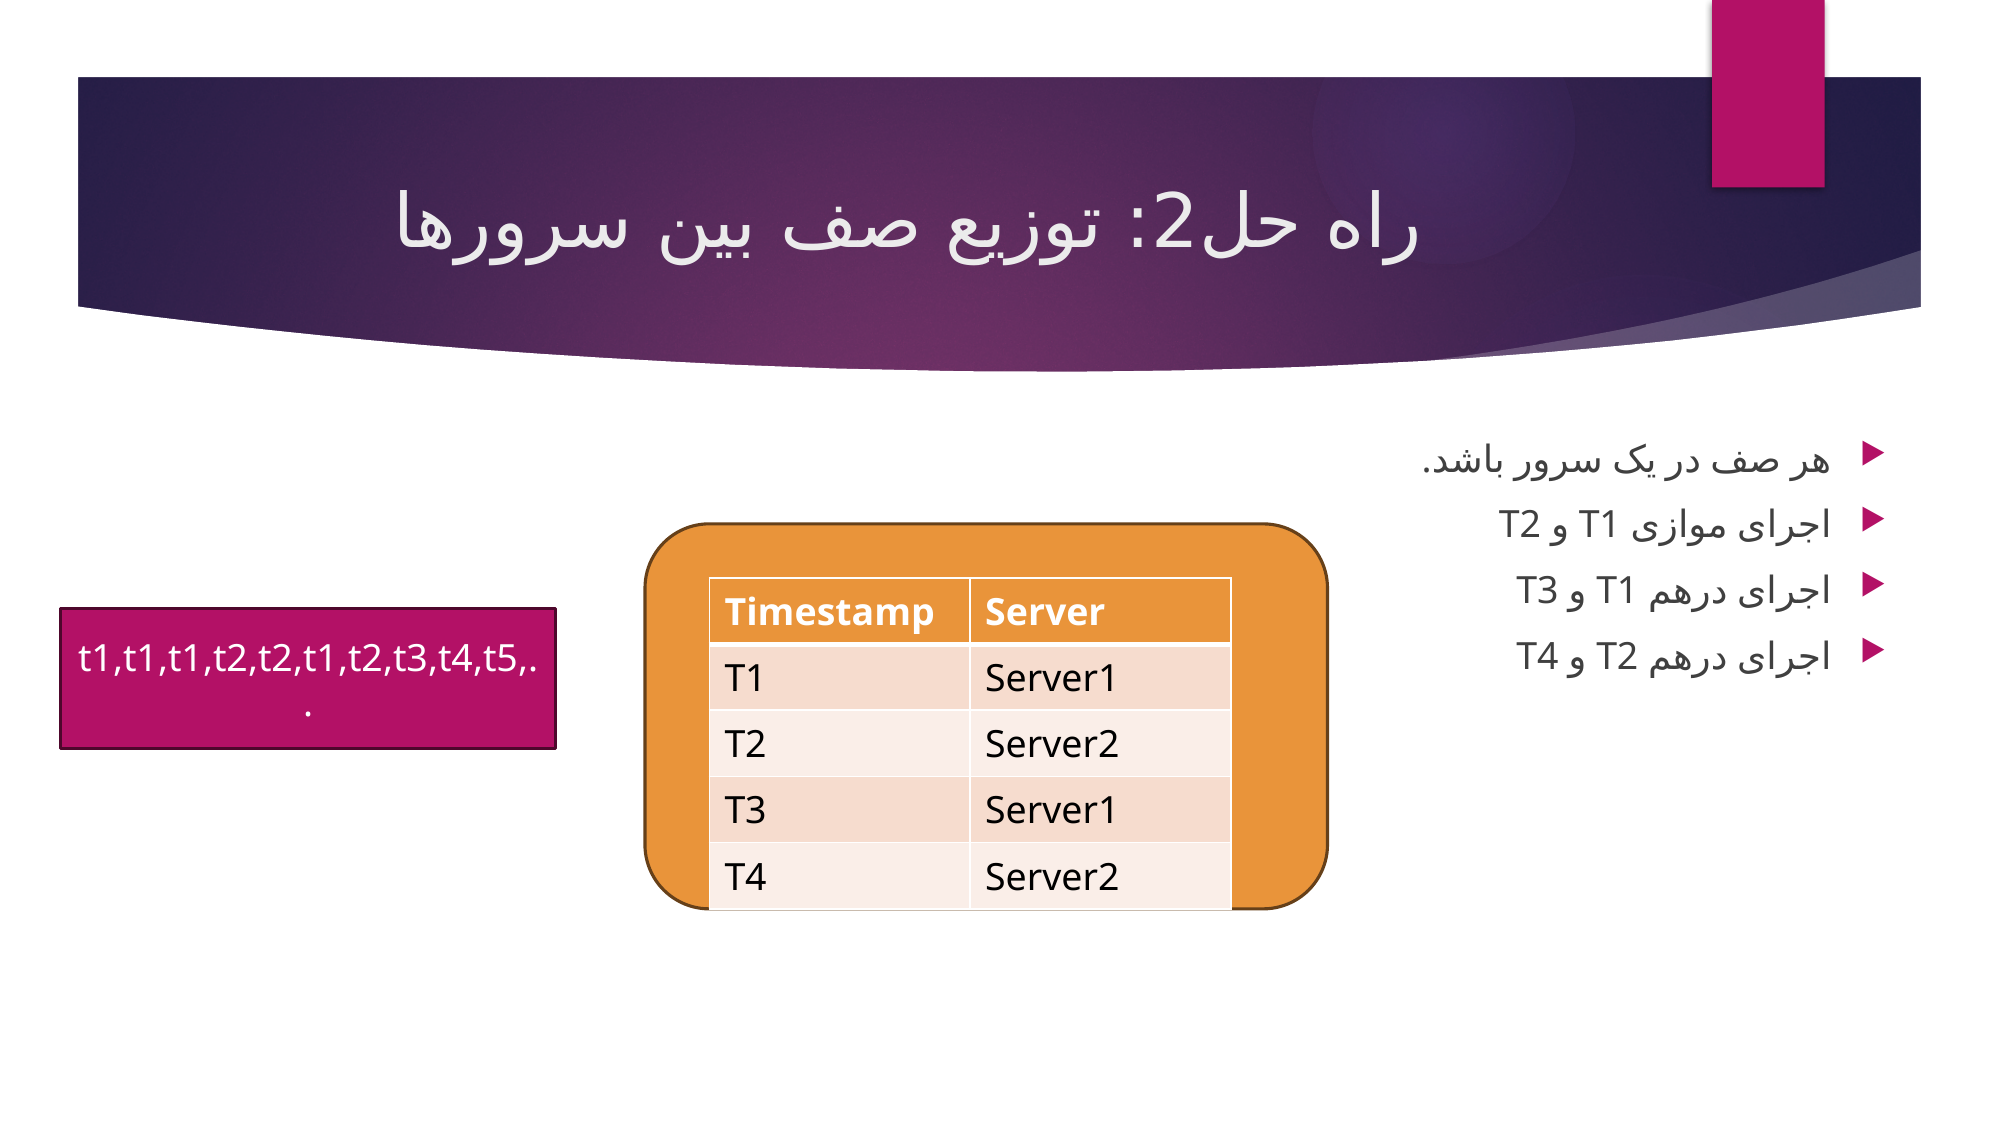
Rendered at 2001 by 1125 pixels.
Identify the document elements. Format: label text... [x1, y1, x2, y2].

table_cell Server1 [971, 647, 1230, 709]
text_box [643, 522, 1330, 911]
table_cell Server2 [971, 711, 1230, 776]
table_cell Server2 [971, 843, 1230, 908]
table_header Timestamp [710, 579, 969, 642]
title راه حل2: توزیع صف بین سرورها [189, 159, 1627, 276]
table_cell T1 [710, 647, 969, 709]
table_header Server [971, 579, 1230, 642]
table_cell T2 [710, 711, 969, 776]
table_cell Server1 [971, 777, 1230, 842]
list هر صف در یک سرور باشد. اجرای موازی T1 و T2 اجرای درهم T1 و T3 اجرای درهم T2 و T4 [189, 427, 1903, 988]
table_cell T4 [710, 843, 969, 908]
text_box t1,t1,t1,t2,t2,t1,t2,t3,t4,t5,.. [59, 607, 557, 750]
table_cell T3 [710, 777, 969, 842]
